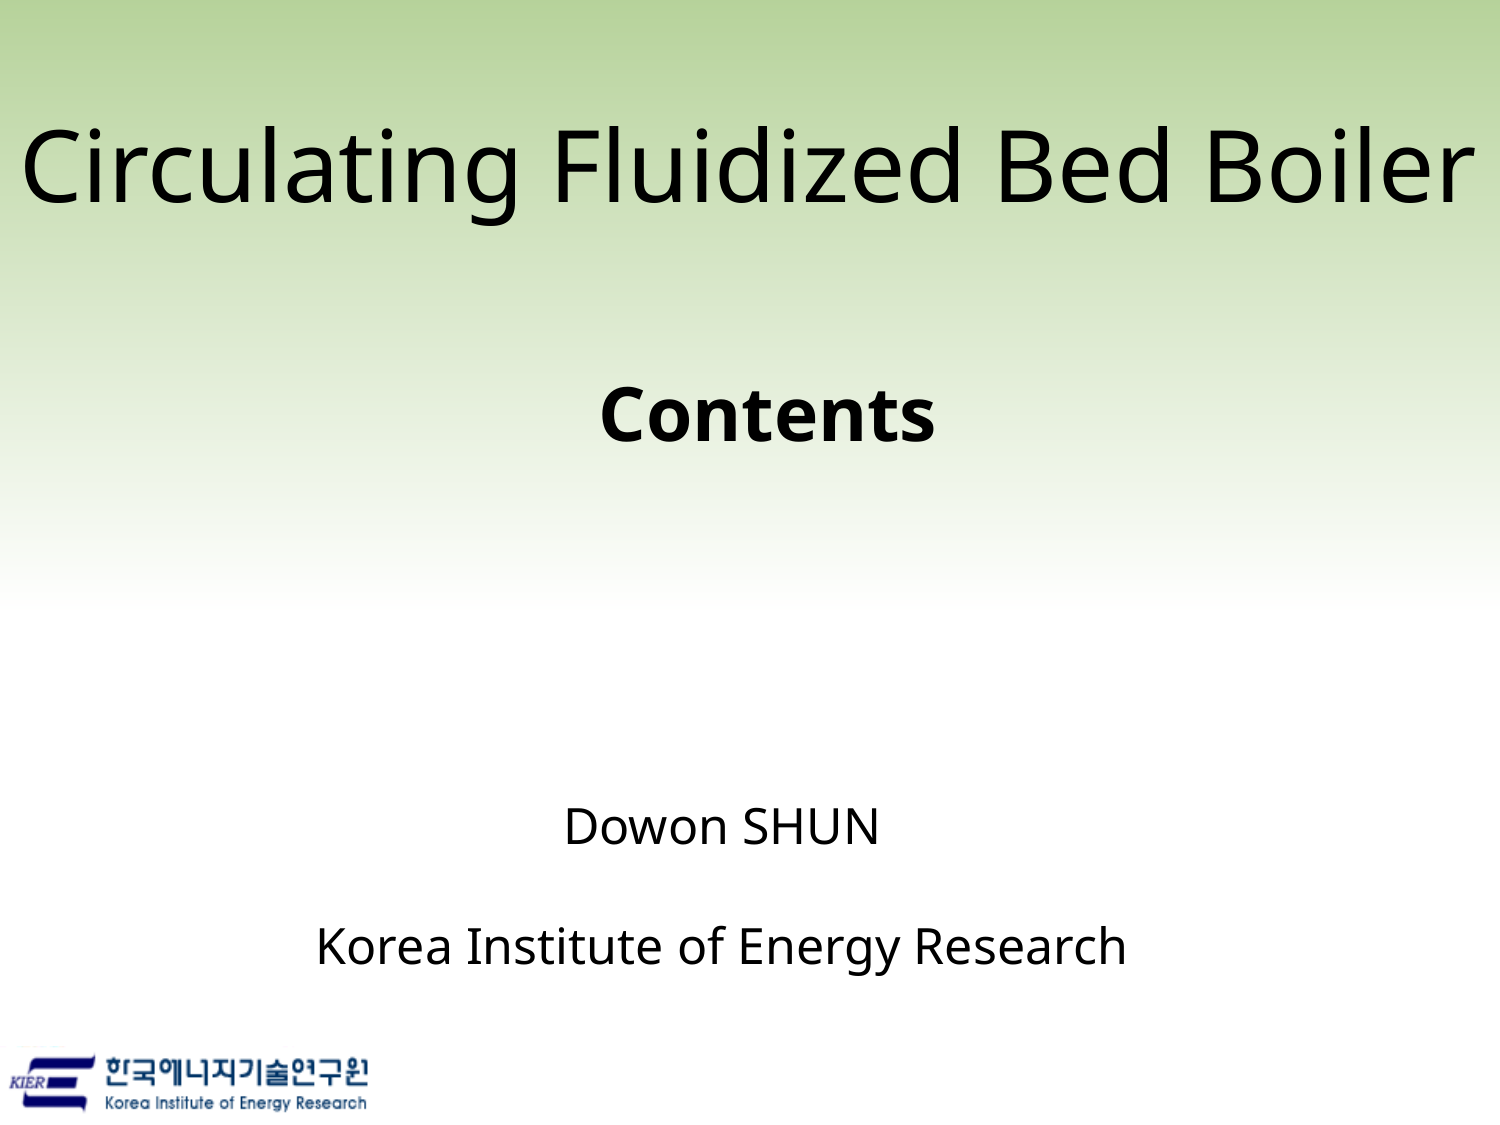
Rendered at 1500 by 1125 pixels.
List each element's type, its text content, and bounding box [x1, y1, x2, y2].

text_box Circulating Fluidized Bed Boiler [4, 95, 1493, 231]
picture [0, 1046, 374, 1125]
title Contents [205, 255, 1331, 568]
text_box Dowon SHUN Korea Institute of Energy Research [301, 786, 1144, 982]
